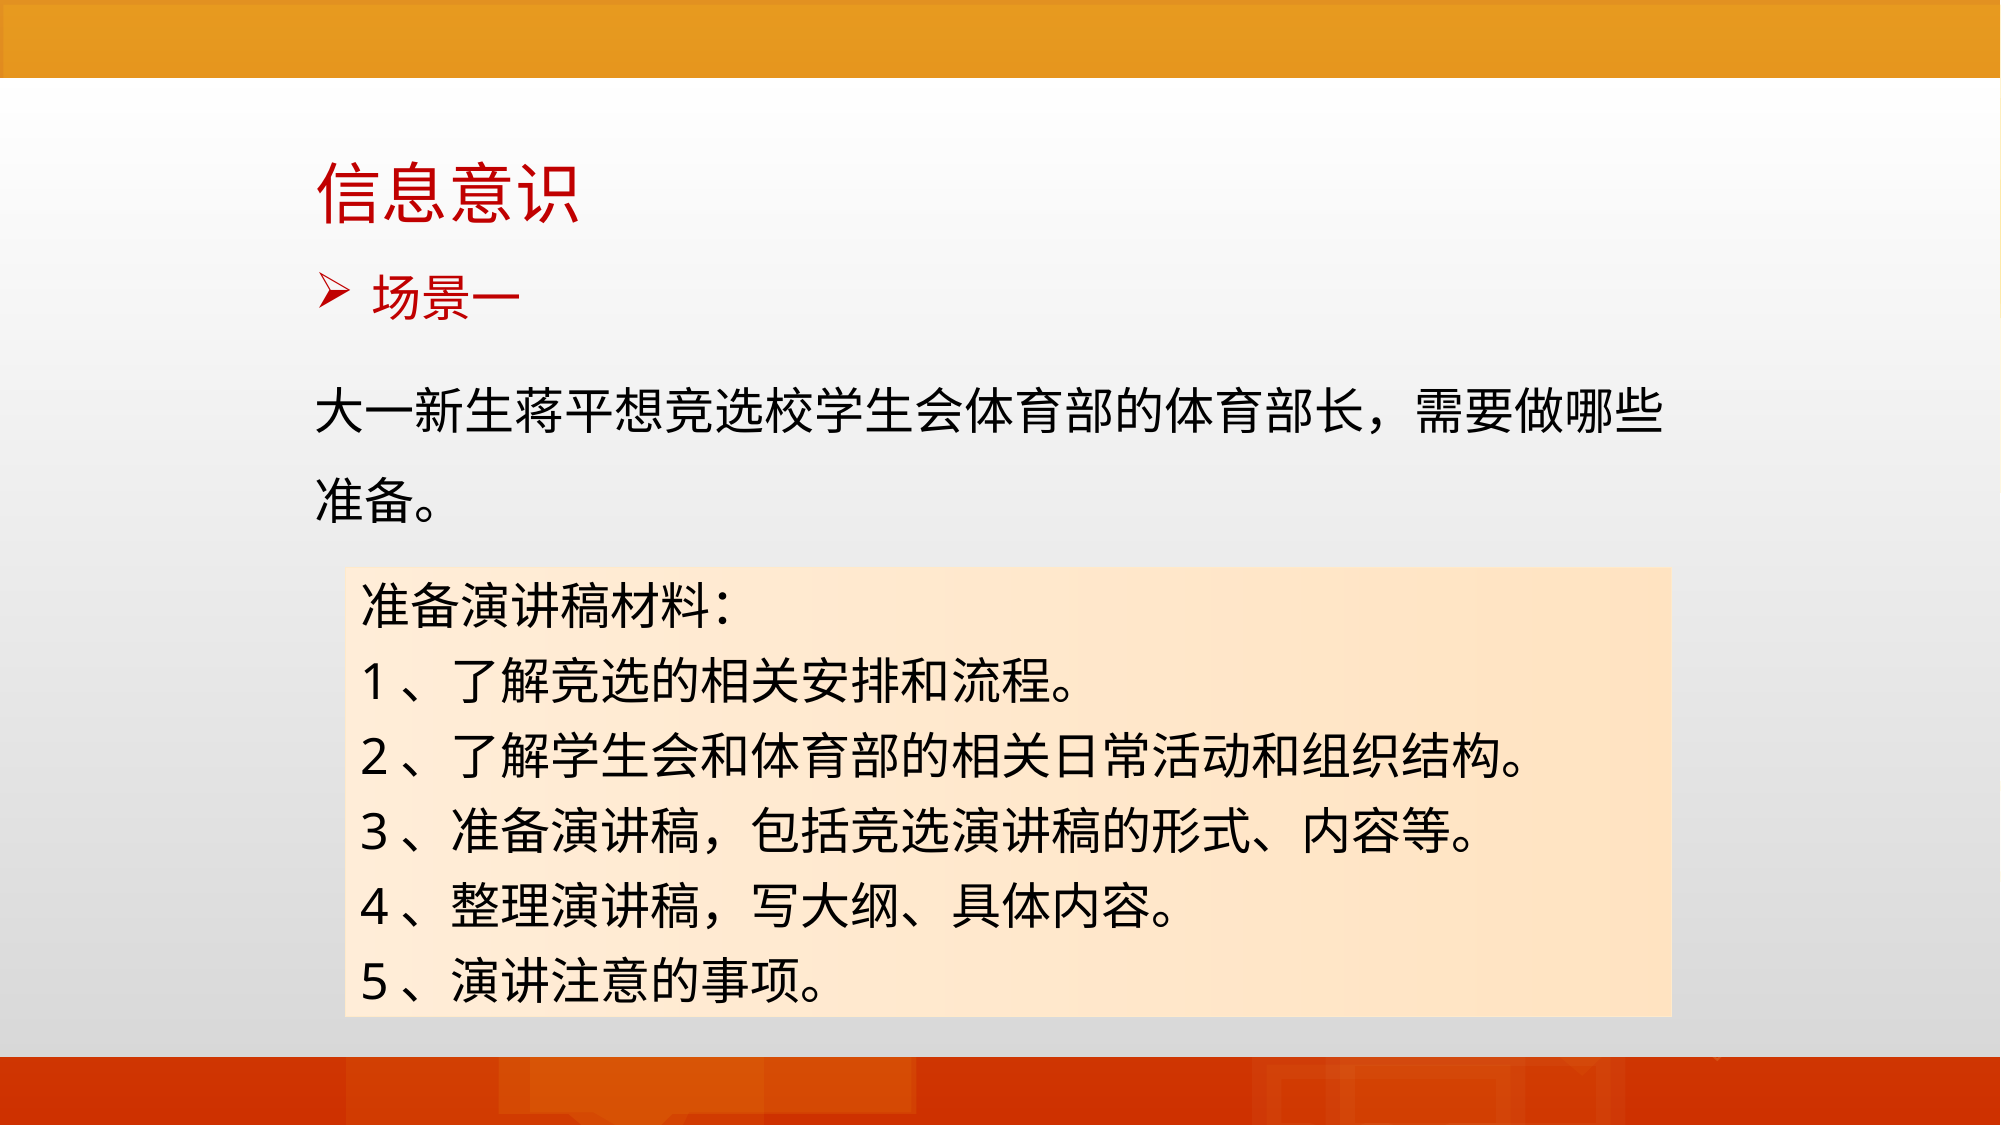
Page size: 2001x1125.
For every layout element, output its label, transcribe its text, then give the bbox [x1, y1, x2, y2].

text_box 准备演讲稿材料： 1、了解竞选的相关安排和流程。 2、了解学生会和体育部的相关日常活动和组织结构。 3、准备演讲稿，包括竞选演讲稿的形式、内容等。 4、整理演讲稿，写大纲、具体内容。 5、演讲注意的事项。 [345, 567, 1672, 1017]
text_box [249, 78, 1750, 1057]
text_box 大一新生蒋平想竞选校学生会体育部的体育部长，需要做哪些准备。 [299, 342, 1705, 537]
title 信息意识 [299, 28, 1469, 240]
text_box 场景一 [299, 259, 887, 334]
